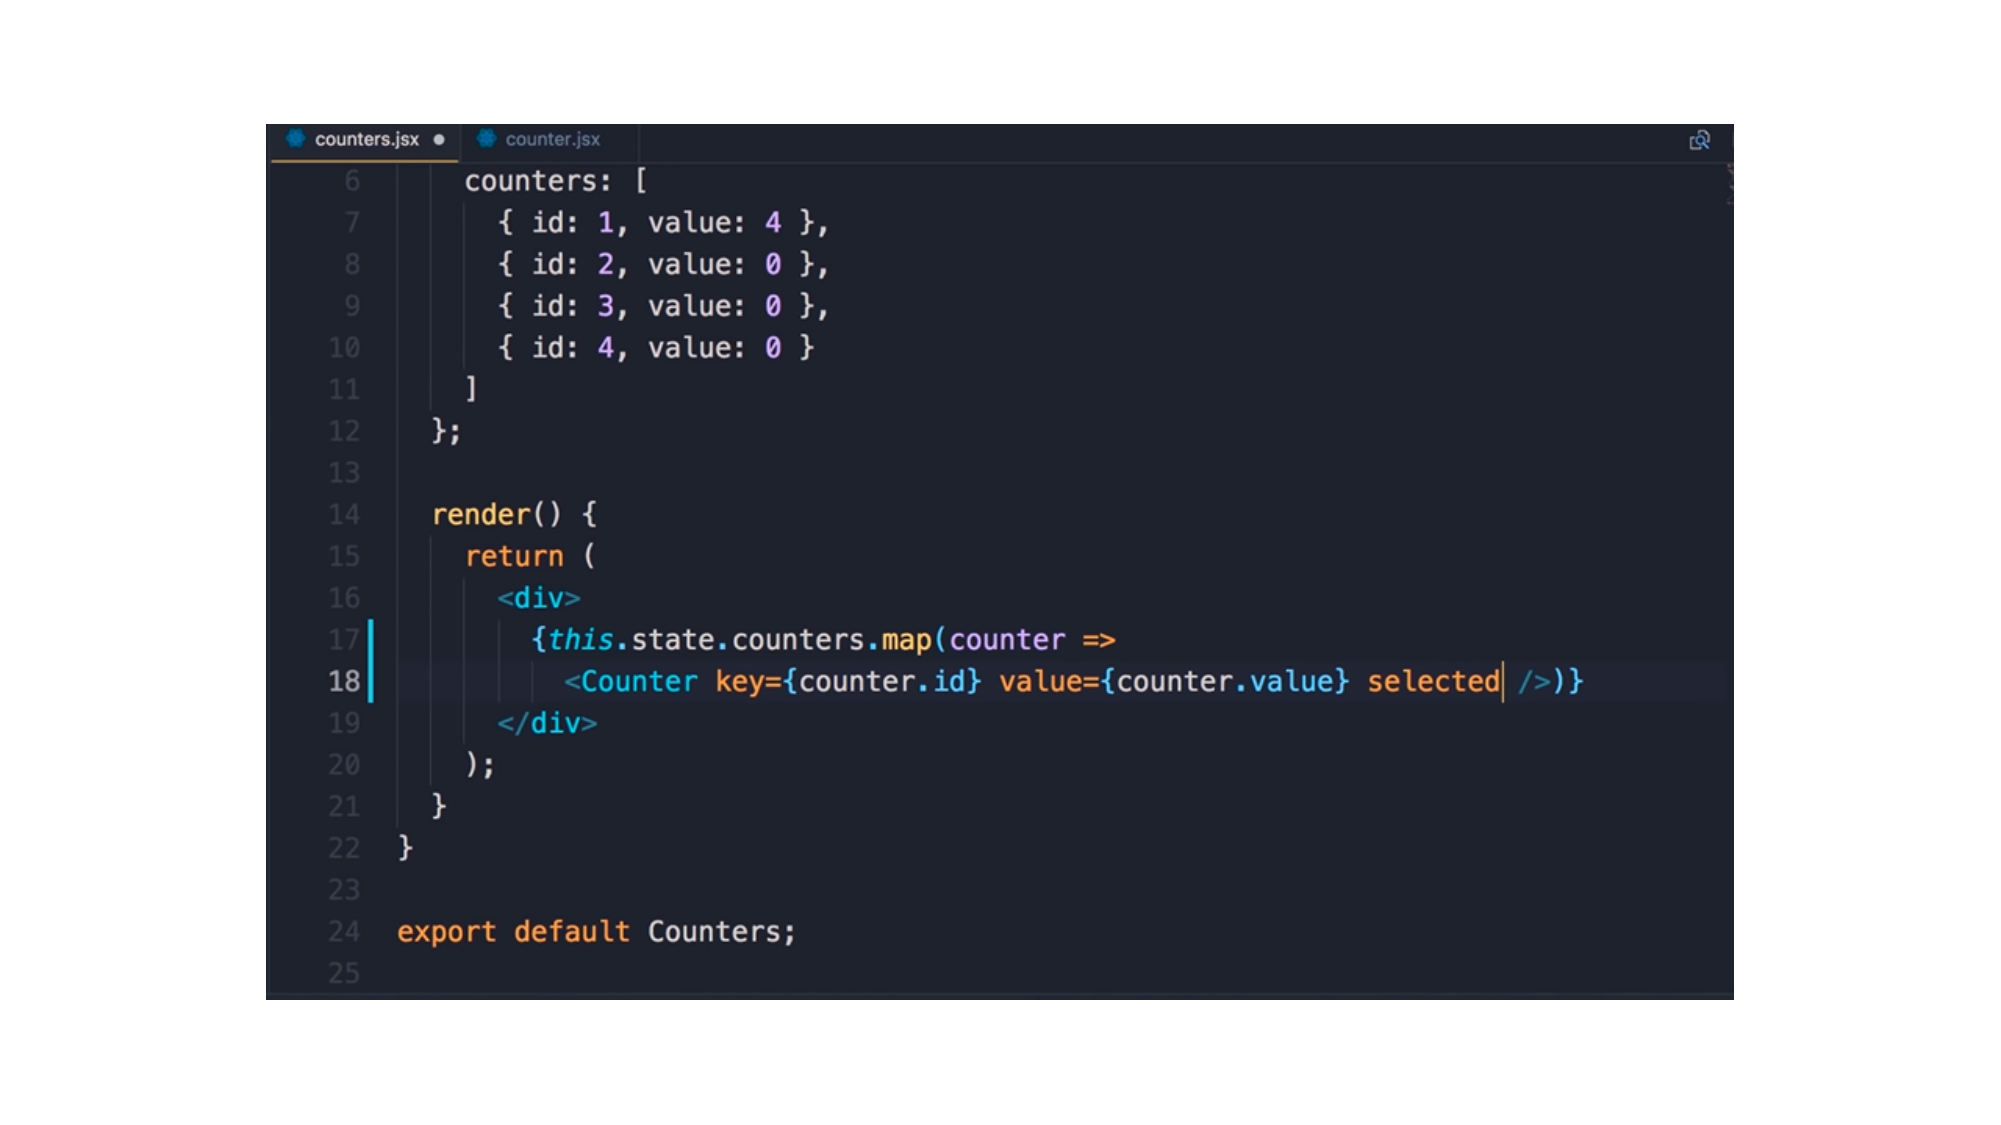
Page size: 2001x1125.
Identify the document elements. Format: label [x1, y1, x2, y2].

picture [266, 124, 1734, 1001]
